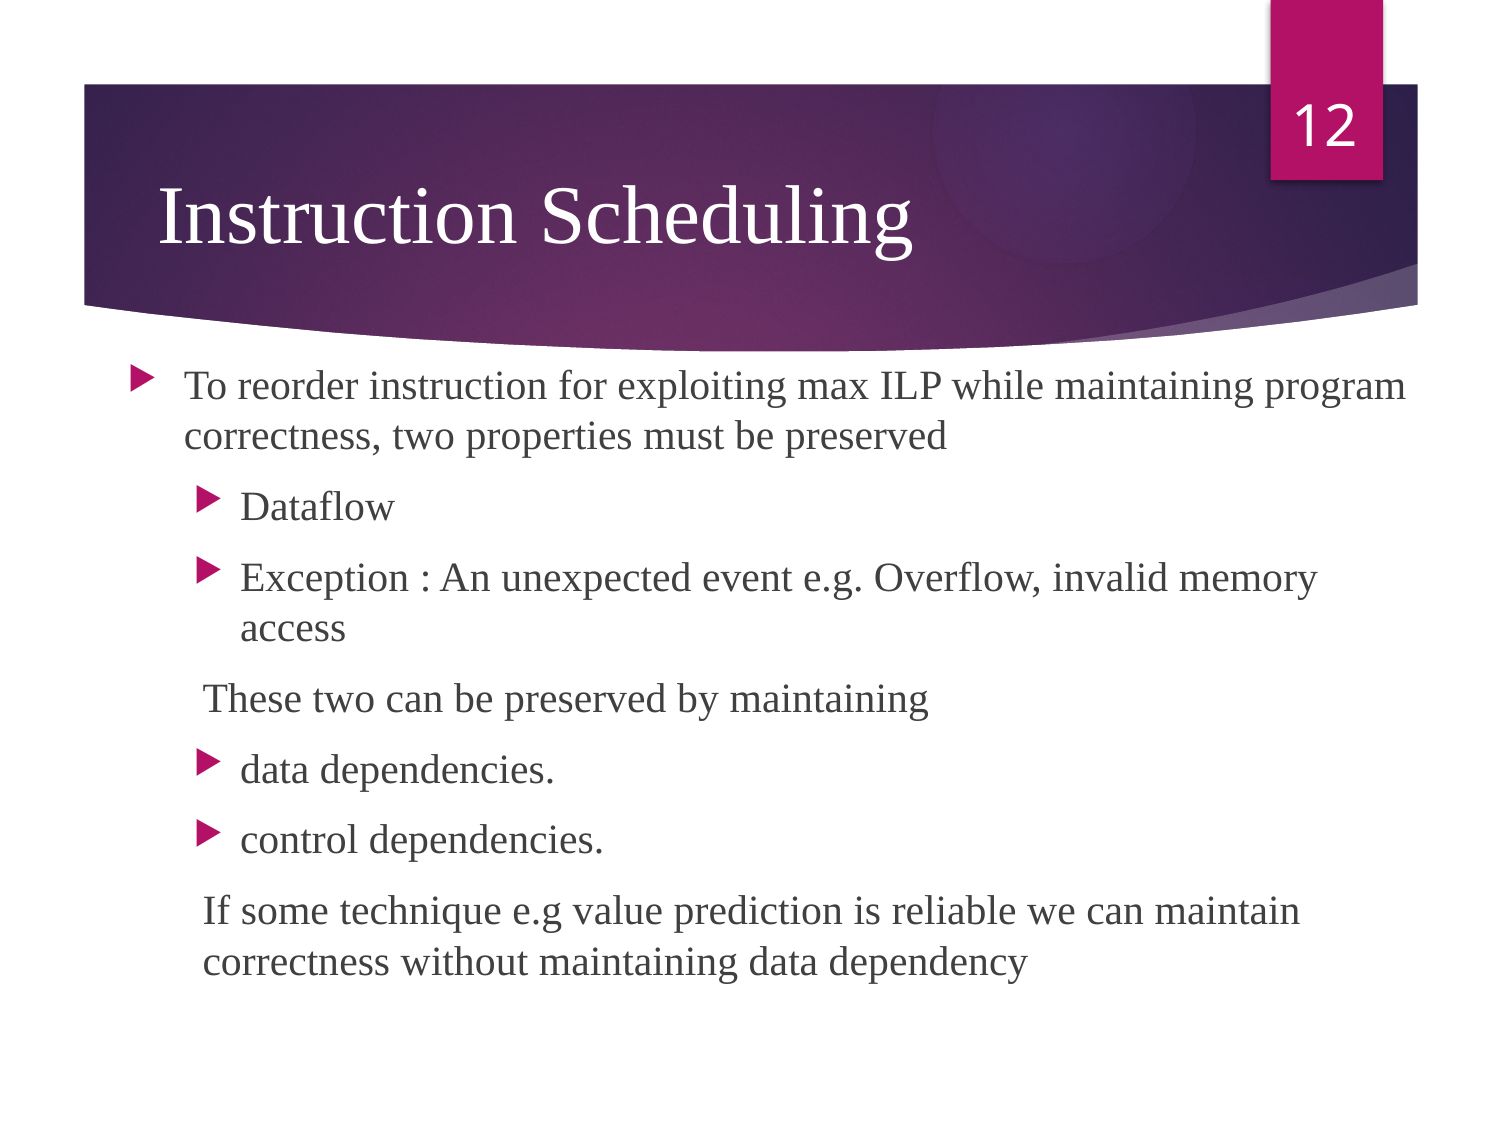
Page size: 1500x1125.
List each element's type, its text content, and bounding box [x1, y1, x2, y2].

slide_number 12 [1259, 48, 1390, 175]
list To reorder instruction for exploiting max ILP while maintaining program correctness, two properties must be preserved Dataflow Exception : An unexpected event e.g. Overflow, invalid memory access These two can be preserved by maintaining data dependencies. control dependencies. If some technique e.g value prediction is reliable we can maintain correctness without maintaining data dependency [112, 350, 1438, 1055]
title Instruction Scheduling [142, 152, 1183, 269]
